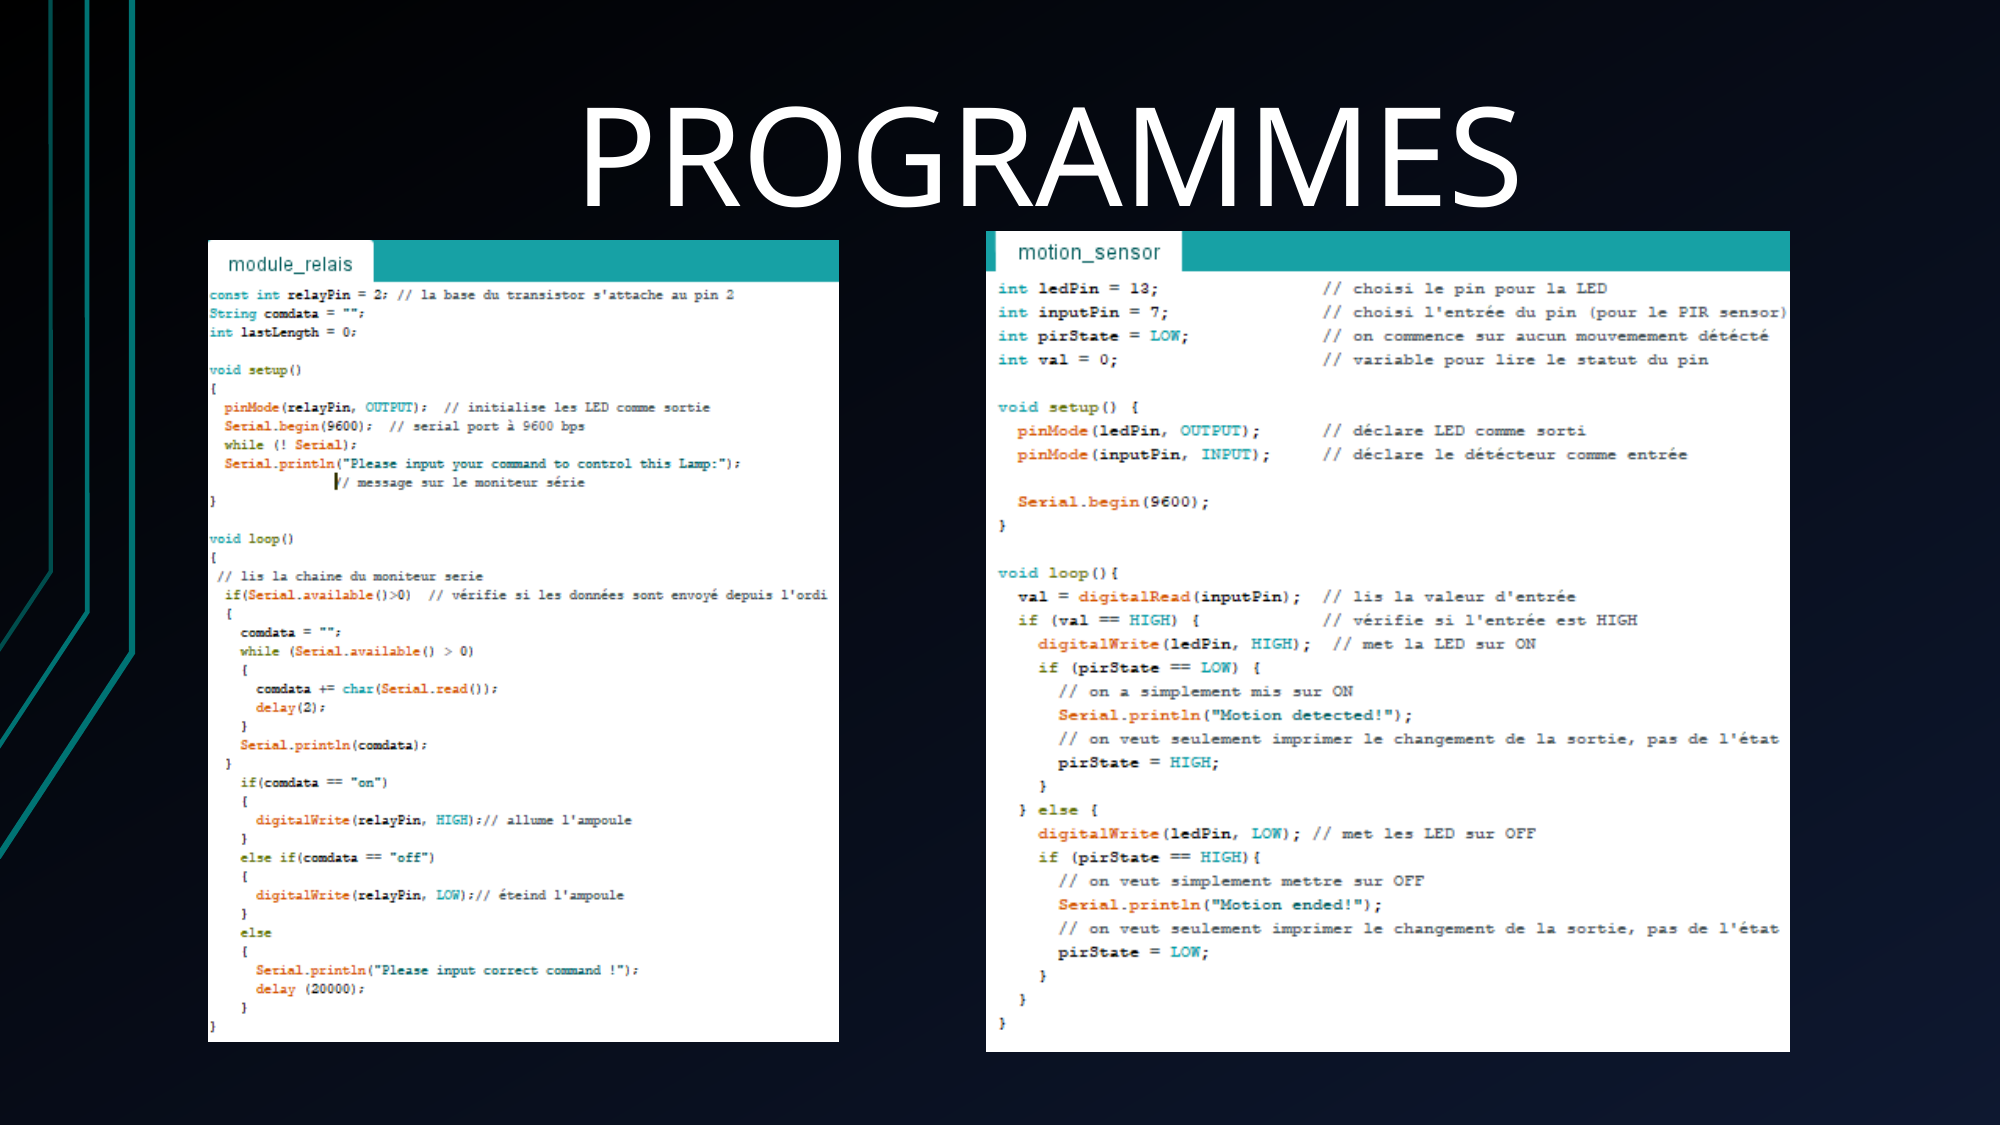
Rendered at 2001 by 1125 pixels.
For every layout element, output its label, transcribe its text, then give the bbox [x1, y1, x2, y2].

picture [208, 239, 839, 1043]
title PROGRAMMES [199, 45, 1900, 246]
picture [986, 231, 1790, 1052]
